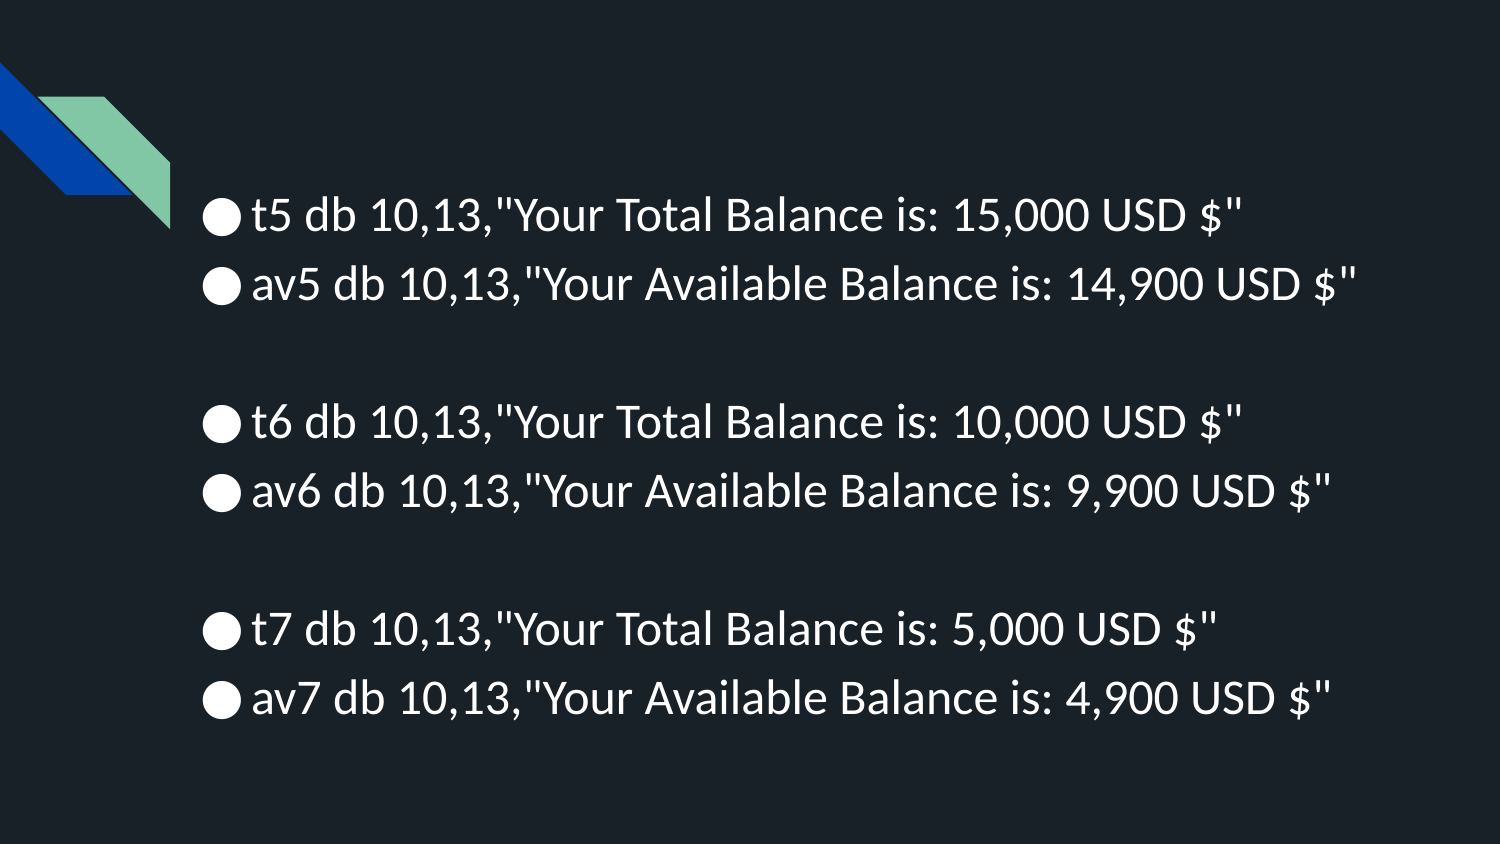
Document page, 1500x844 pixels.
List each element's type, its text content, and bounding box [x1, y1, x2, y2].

list t5 db 10,13,"Your Total Balance is: 15,000 USD $" av5 db 10,13,"Your Available Balance is: 14,900 USD $" t6 db 10,13,"Your Total Balance is: 10,000 USD $" av6 db 10,13,"Your Available Balance is: 9,900 USD $" t7 db 10,13,"Your Total Balance is: 5,000 USD $" av7 db 10,13,"Your Available Balance is: 4,900 USD $" [160, 157, 1486, 831]
